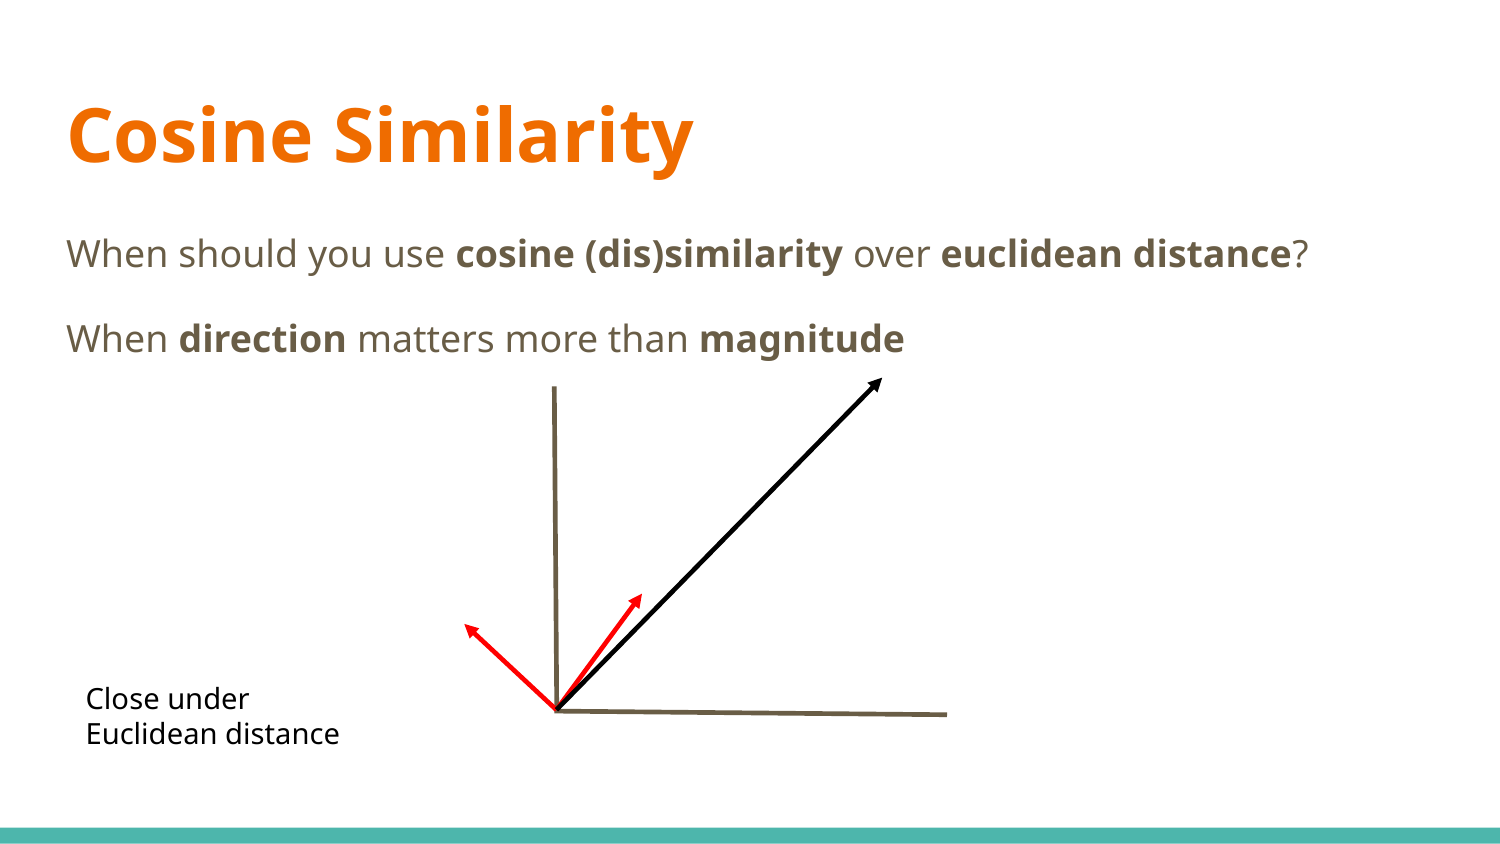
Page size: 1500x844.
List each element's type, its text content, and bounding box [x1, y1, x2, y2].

text_box Close under Euclidean distance [70, 665, 382, 761]
list When should you use cosine (dis)similarity over euclidean distance? When direction matters more than magnitude [51, 207, 1449, 386]
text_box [464, 623, 550, 711]
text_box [884, 710, 948, 716]
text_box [556, 377, 883, 711]
title Cosine Similarity [51, 72, 1449, 189]
